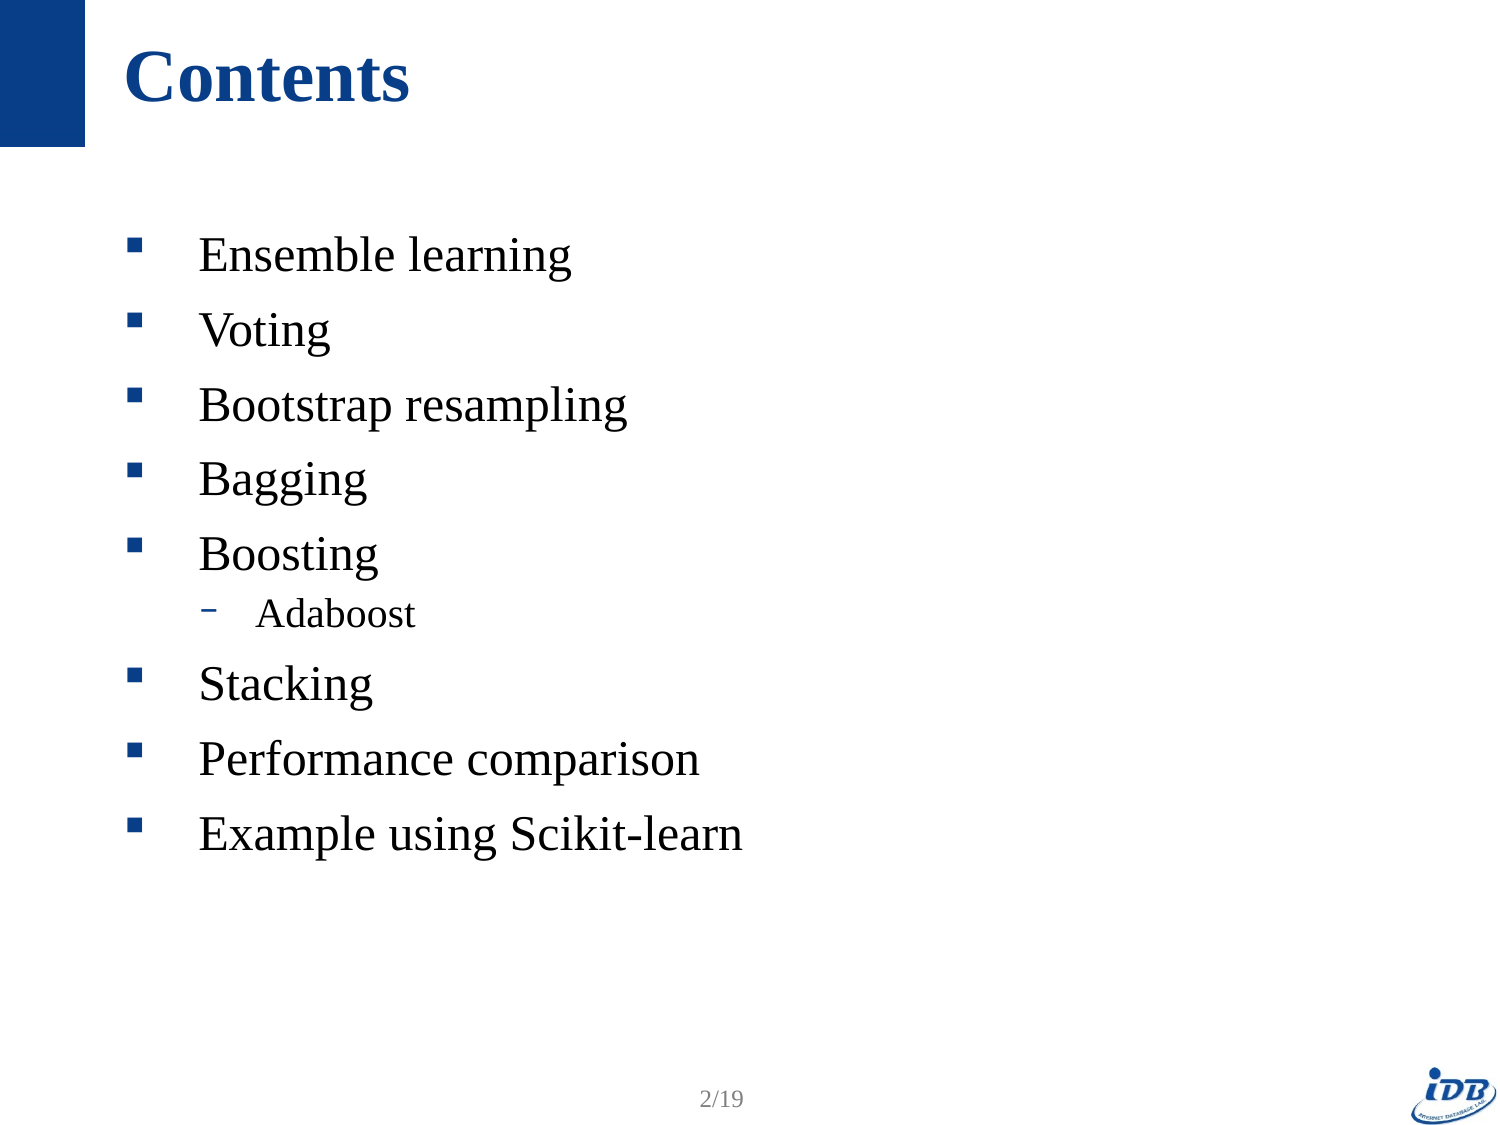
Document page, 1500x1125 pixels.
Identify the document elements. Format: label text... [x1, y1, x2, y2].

list Ensemble learning Voting Bootstrap resampling Bagging Boosting Adaboost Stacking Performance comparison Example using Scikit-learn [108, 220, 1471, 1079]
picture [0, 0, 85, 147]
title Contents [108, 15, 1379, 140]
picture [1411, 1067, 1497, 1125]
